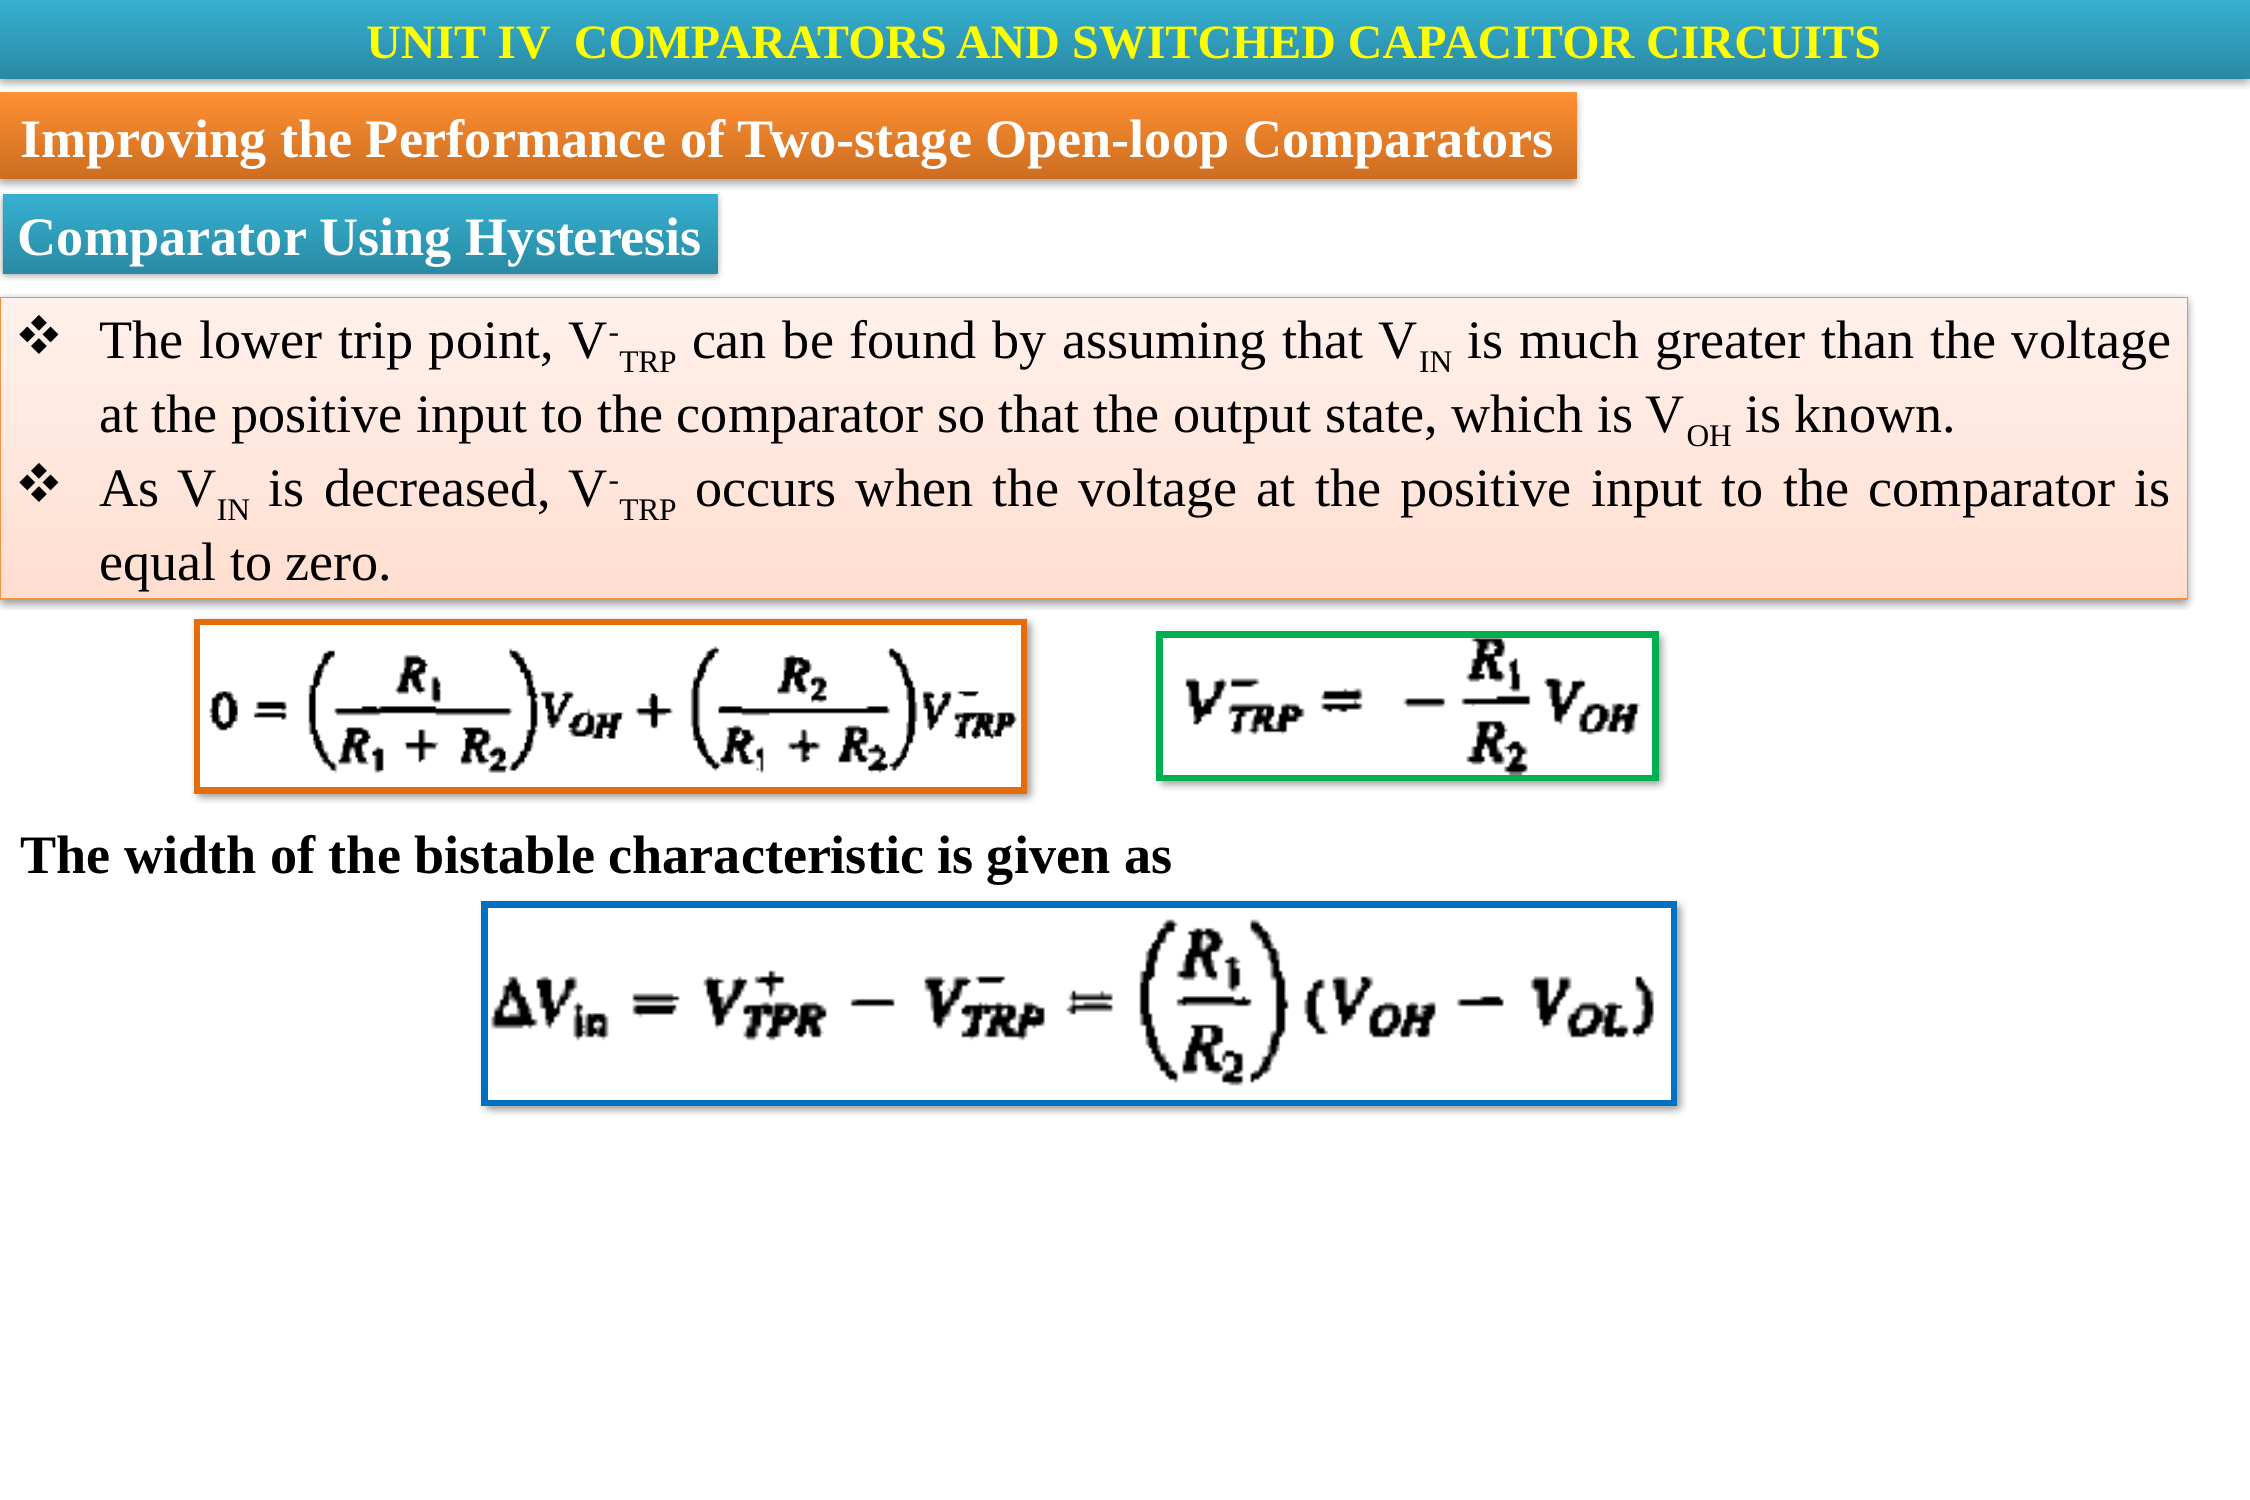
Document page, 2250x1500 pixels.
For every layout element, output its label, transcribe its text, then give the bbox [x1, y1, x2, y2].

text_box The lower trip point, V-TRP can be found by assuming that VIN is much greater than the voltage at the positive input to the comparator so that the output state, which is VOH is known. As VIN is decreased, V-TRP occurs when the voltage at the positive input to the comparator is equal to zero. [0, 297, 2188, 600]
text_box Comparator Using Hysteresis [2, 194, 718, 274]
picture [1162, 637, 1653, 776]
text_box Improving the Performance of Two-stage Open-loop Comparators [0, 92, 1577, 179]
picture [487, 907, 1671, 1101]
picture [199, 624, 1022, 788]
text_box UNIT IV COMPARATORS AND SWITCHED CAPACITOR CIRCUITS [0, 0, 2250, 79]
text_box The width of the bistable characteristic is given as [5, 812, 1189, 893]
